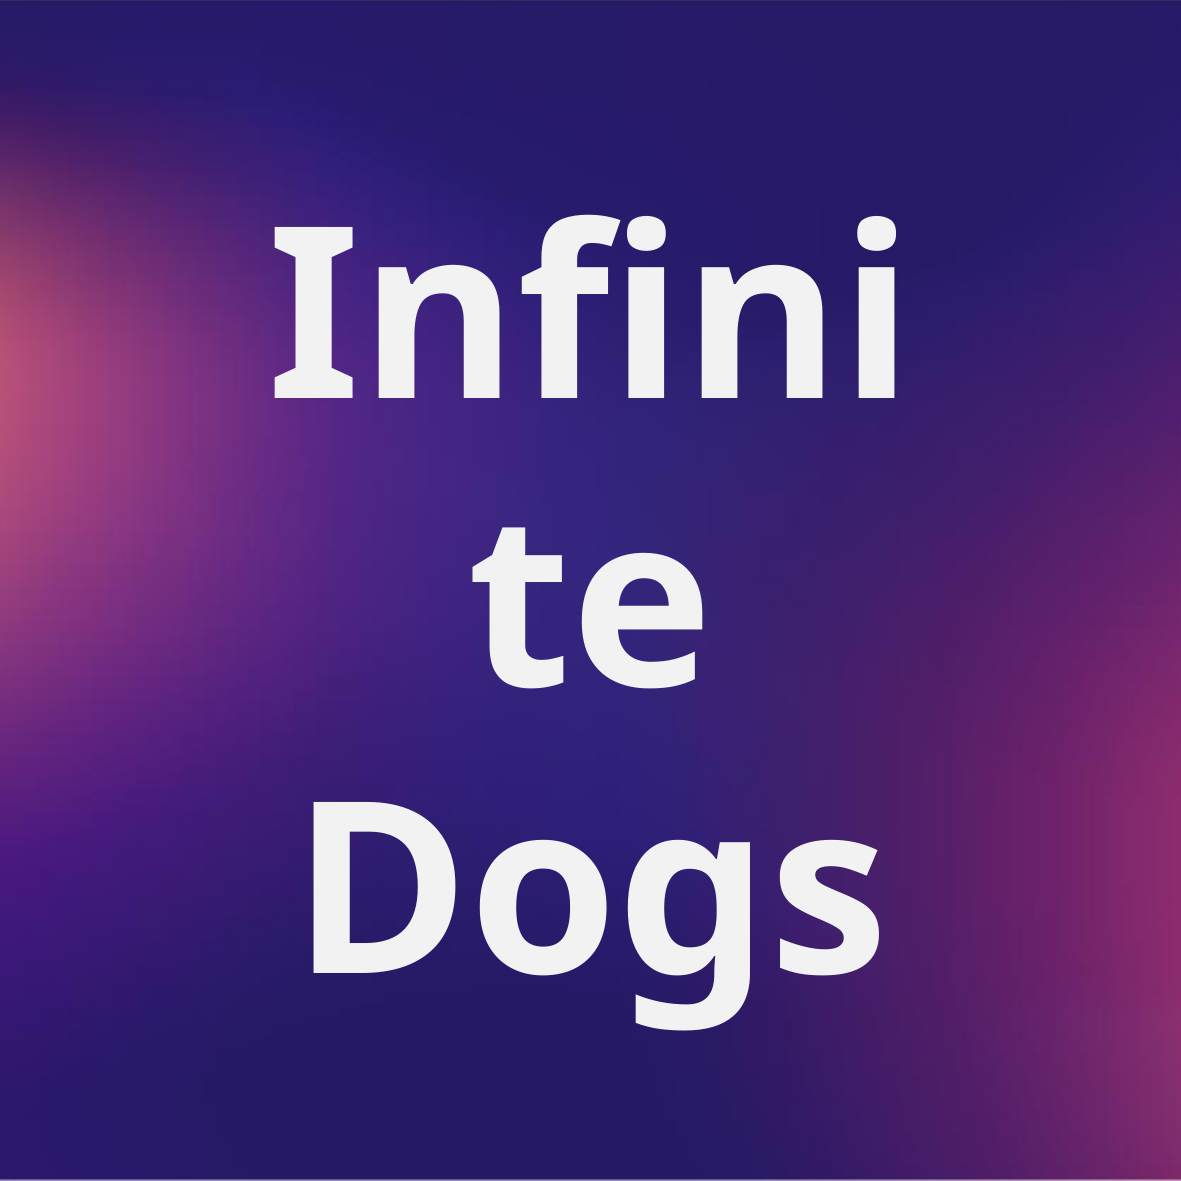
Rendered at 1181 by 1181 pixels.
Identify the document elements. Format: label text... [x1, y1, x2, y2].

text_box Infinite Dogs [237, 151, 944, 1030]
picture [0, 0, 1181, 1181]
